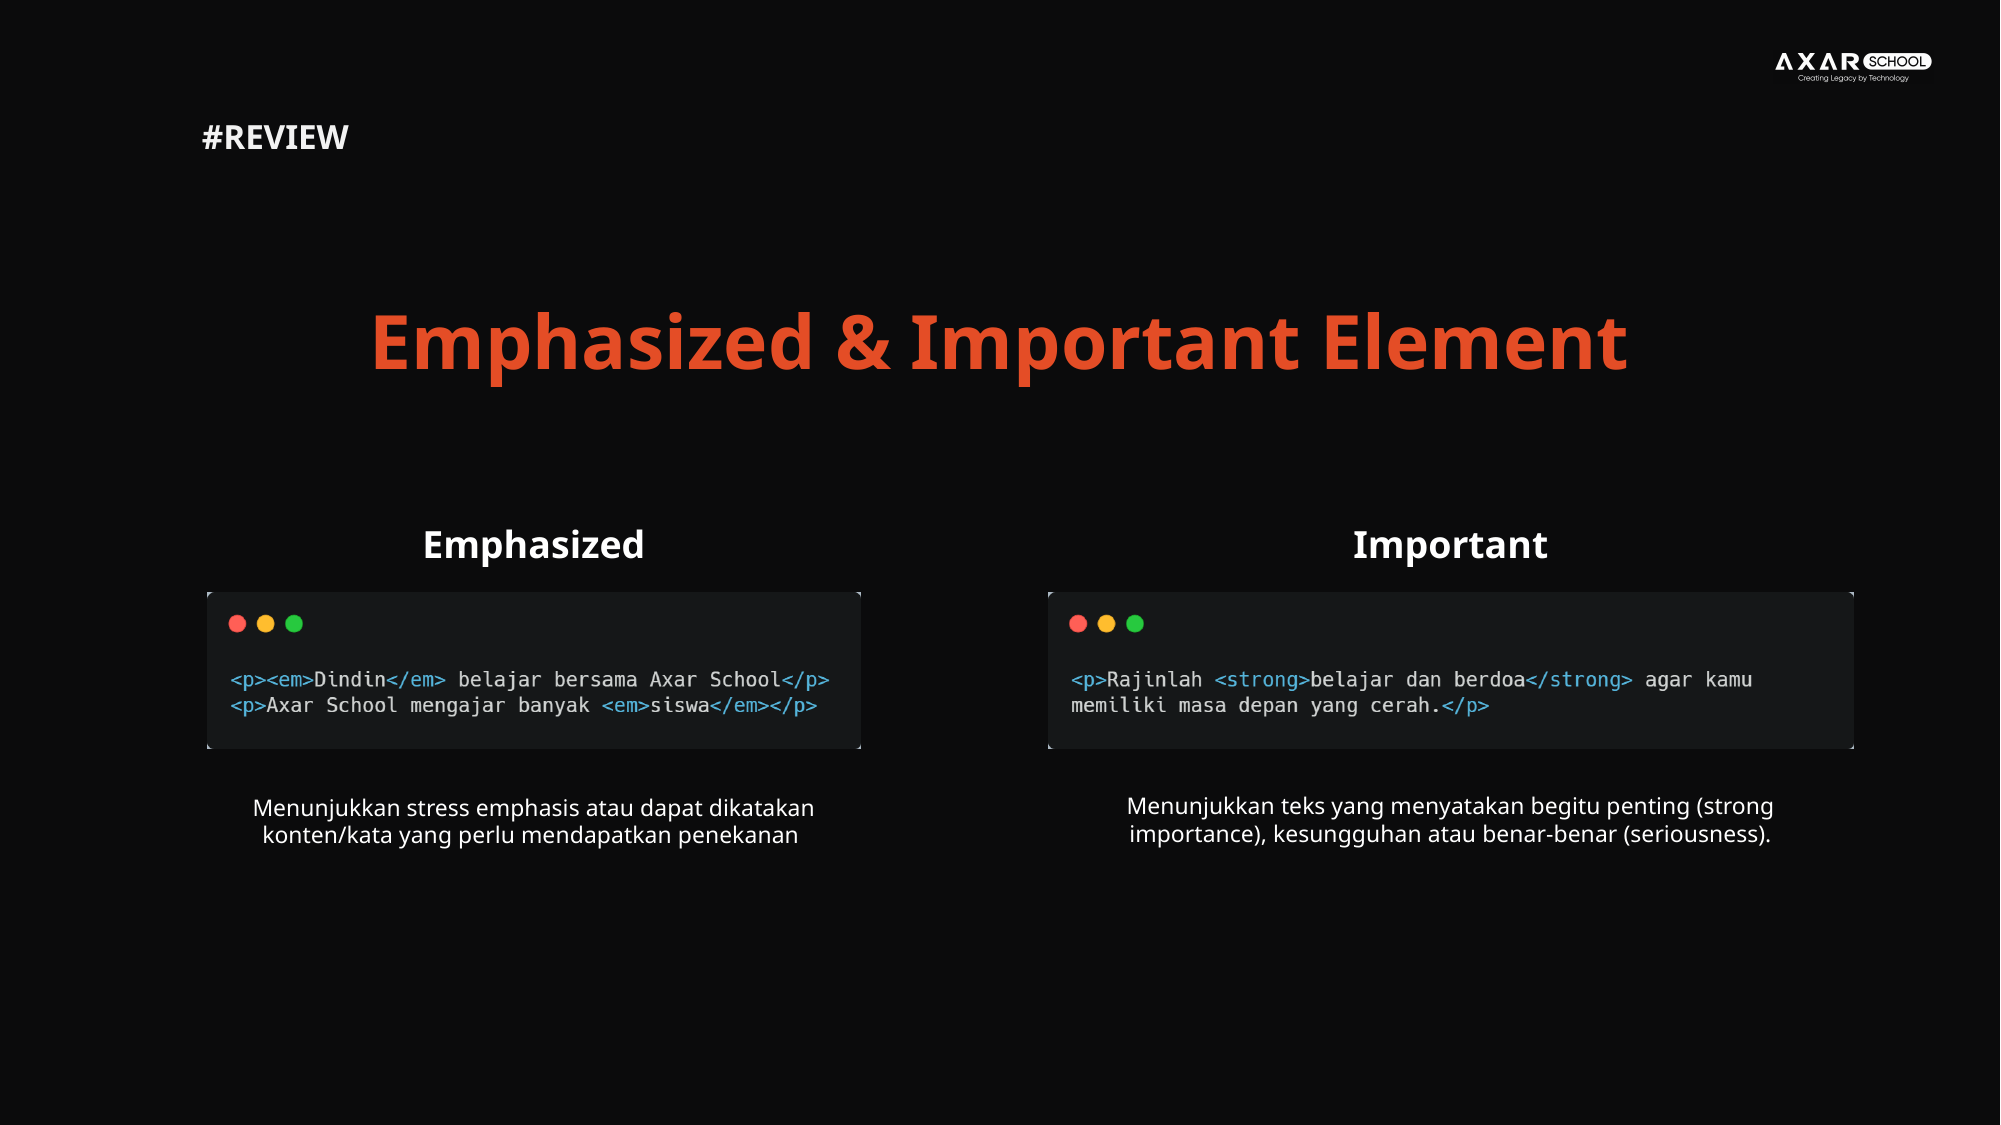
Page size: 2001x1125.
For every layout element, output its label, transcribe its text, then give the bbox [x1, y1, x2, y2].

text_box Important [1338, 514, 1564, 574]
picture [1773, 50, 1934, 84]
text_box Emphasized [407, 514, 661, 574]
text_box Menunjukkan stress emphasis atau dapat dikatakan konten/kata yang perlu mendapatkan penekanan [214, 785, 854, 856]
text_box #REVIEW [187, 109, 365, 164]
text_box Menunjukkan teks yang menyatakan begitu penting (strong importance), kesungguhan atau benar-benar (seriousness). [1086, 784, 1816, 855]
picture [1048, 592, 1854, 749]
picture [207, 592, 861, 749]
text_box Emphasized & Important Element [354, 287, 1645, 393]
